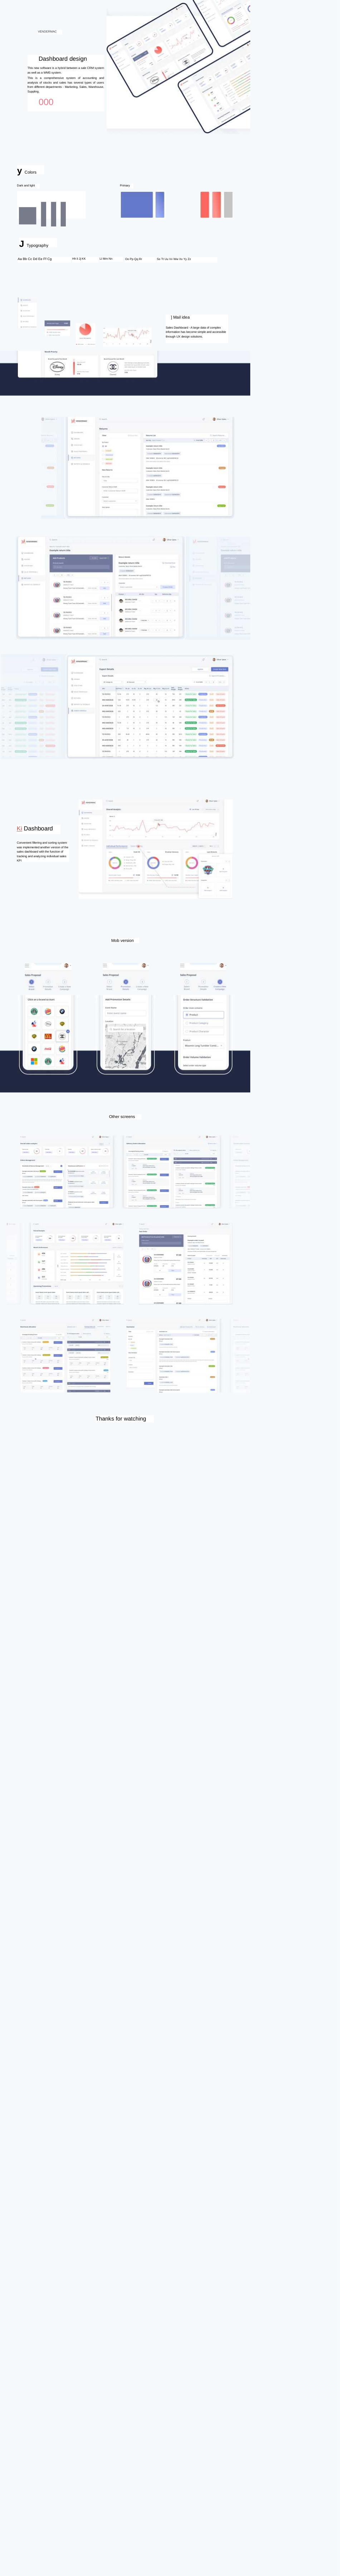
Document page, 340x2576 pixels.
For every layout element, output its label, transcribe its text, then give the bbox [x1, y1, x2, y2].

picture [41, 417, 235, 519]
picture [76, 323, 95, 347]
picture [20, 1135, 250, 1209]
picture [120, 191, 153, 218]
text_box Mob version [111, 938, 139, 943]
text_box Ki Dashboard [16, 824, 60, 834]
picture [1, 654, 235, 759]
text_box Oo Pp Qq Rr [125, 257, 156, 263]
text_box Aa Bb Cc Dd Ee Ff Cg [18, 257, 71, 263]
picture [139, 1223, 233, 1305]
text_box Hh li Jj KK [72, 257, 99, 263]
text_box J Typography [19, 238, 57, 247]
text_box y Colors [17, 165, 44, 174]
text_box Thanks for watching [95, 1415, 154, 1423]
picture [16, 536, 251, 640]
text_box VENDERMAC [38, 30, 62, 35]
picture [25, 963, 72, 991]
text_box Dashboard design This new software is a hybrid between a sale CRM system as well as a WMS system. This is a comprehensive system of accounting and analysis of stocks and sales has several types of users from different departments - Marketing, Sales, Warehouse, Suppling. 000 [27, 55, 104, 111]
picture [20, 1319, 111, 1392]
picture [18, 297, 37, 328]
picture [6, 1223, 124, 1305]
text_box Dark and light [17, 184, 40, 189]
text_box Convenient filtering and sorting system was implemented another version of the sales dashboard with the function of tracking and analyzing individual sales KPI [17, 840, 69, 862]
text_box ] Mail idea Sales Dashboard - A large data of complex information has become simple and accessible through UX design solutions. [166, 314, 228, 343]
picture [126, 1319, 250, 1393]
picture [200, 191, 233, 218]
picture [44, 320, 71, 336]
picture [103, 328, 152, 347]
picture [0, 995, 251, 1093]
text_box LI Mm Nn [99, 257, 123, 262]
text_box ■III [17, 191, 86, 219]
picture [102, 963, 149, 991]
picture [154, 190, 166, 219]
picture [79, 799, 233, 899]
text_box Other screens [109, 1114, 142, 1120]
text_box Ss Tt Uu Vv Ww Xx Yy Zz [157, 257, 217, 263]
picture [180, 963, 227, 991]
picture [0, 351, 251, 396]
picture [107, 0, 251, 134]
text_box Primary [120, 184, 133, 189]
